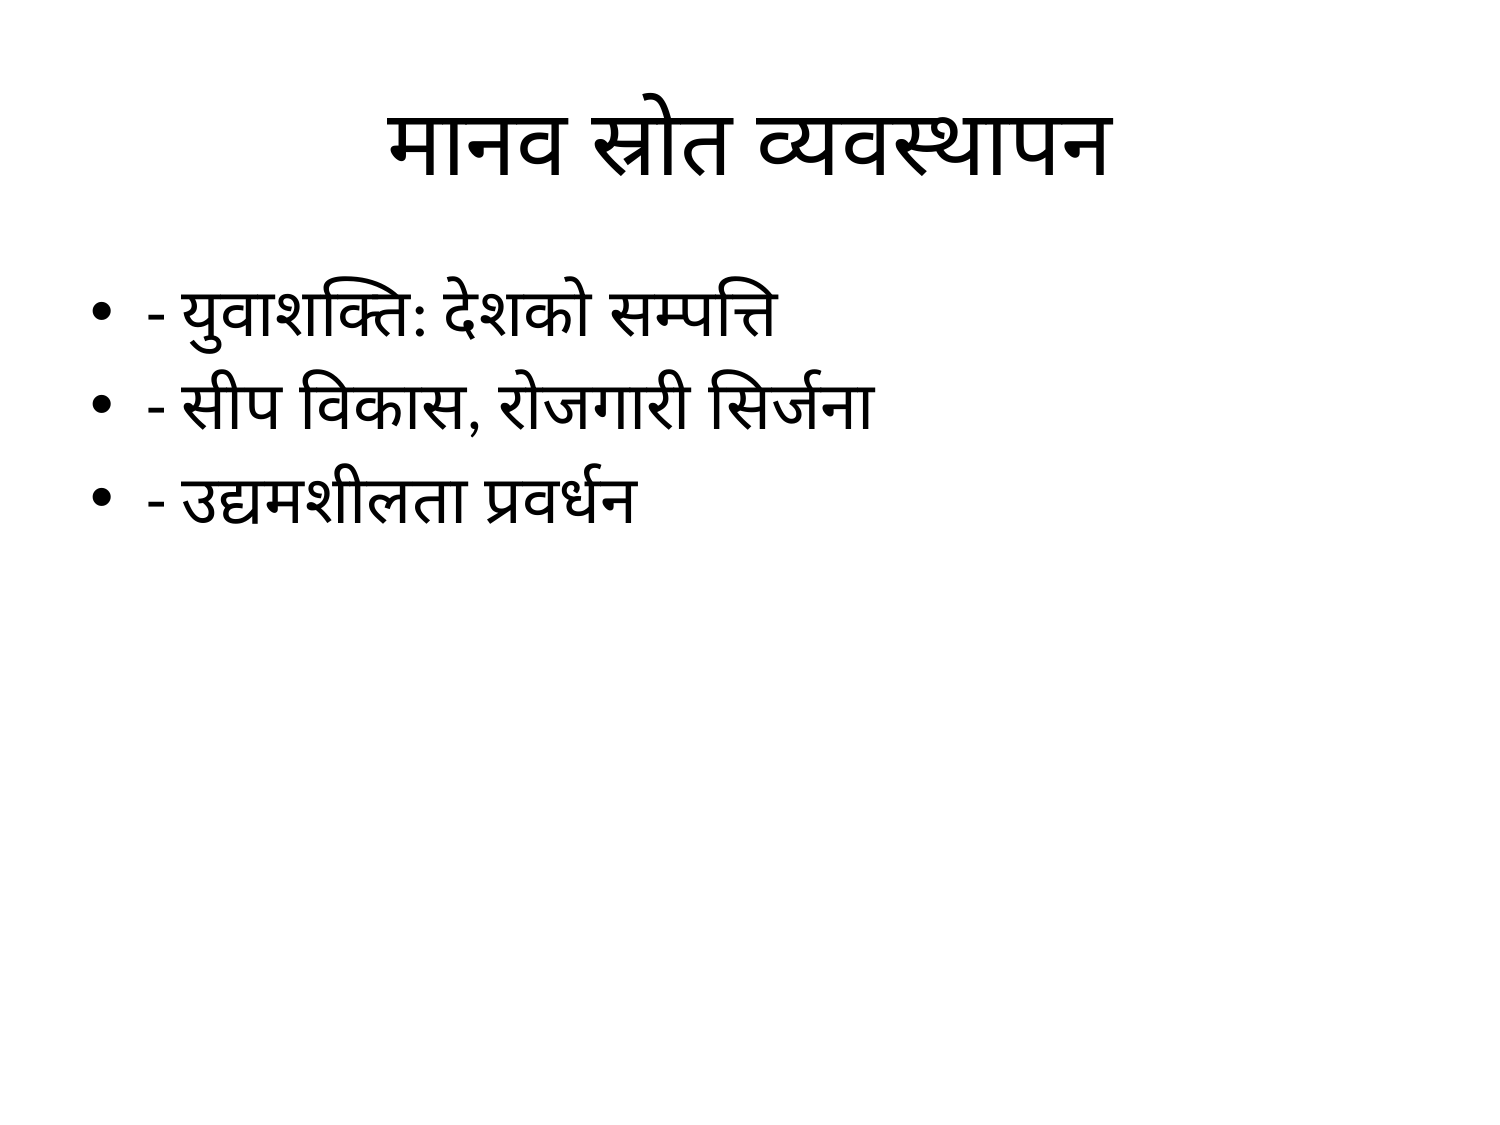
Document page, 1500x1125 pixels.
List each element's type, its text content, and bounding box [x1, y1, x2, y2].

title मानव स्रोत व्यवस्थापन [75, 45, 1425, 233]
list - युवाशक्ति: देशको सम्पत्ति - सीप विकास, रोजगारी सिर्जना - उद्यमशीलता प्रवर्धन [75, 262, 1425, 1005]
